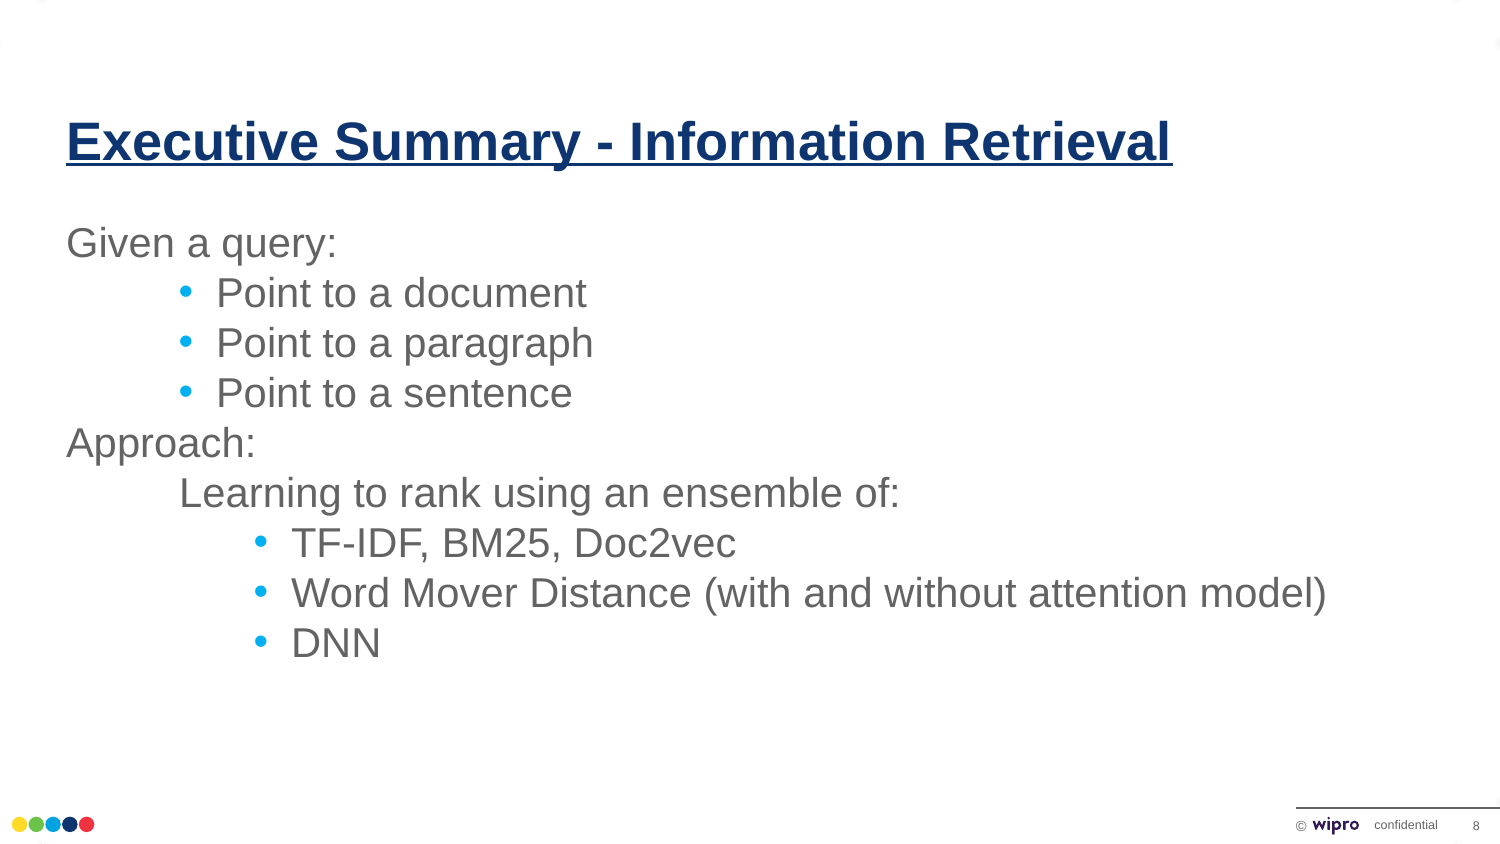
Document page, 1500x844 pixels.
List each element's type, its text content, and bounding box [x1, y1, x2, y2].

text_box Given a query: Point to a document Point to a paragraph Point to a sentence Approach: Learning to rank using an ensemble of: TF-IDF, BM25, Doc2vec Word Mover Distance (with and without attention model) DNN [51, 200, 1449, 844]
text_box Executive Summary - Information Retrieval [51, 51, 1449, 189]
